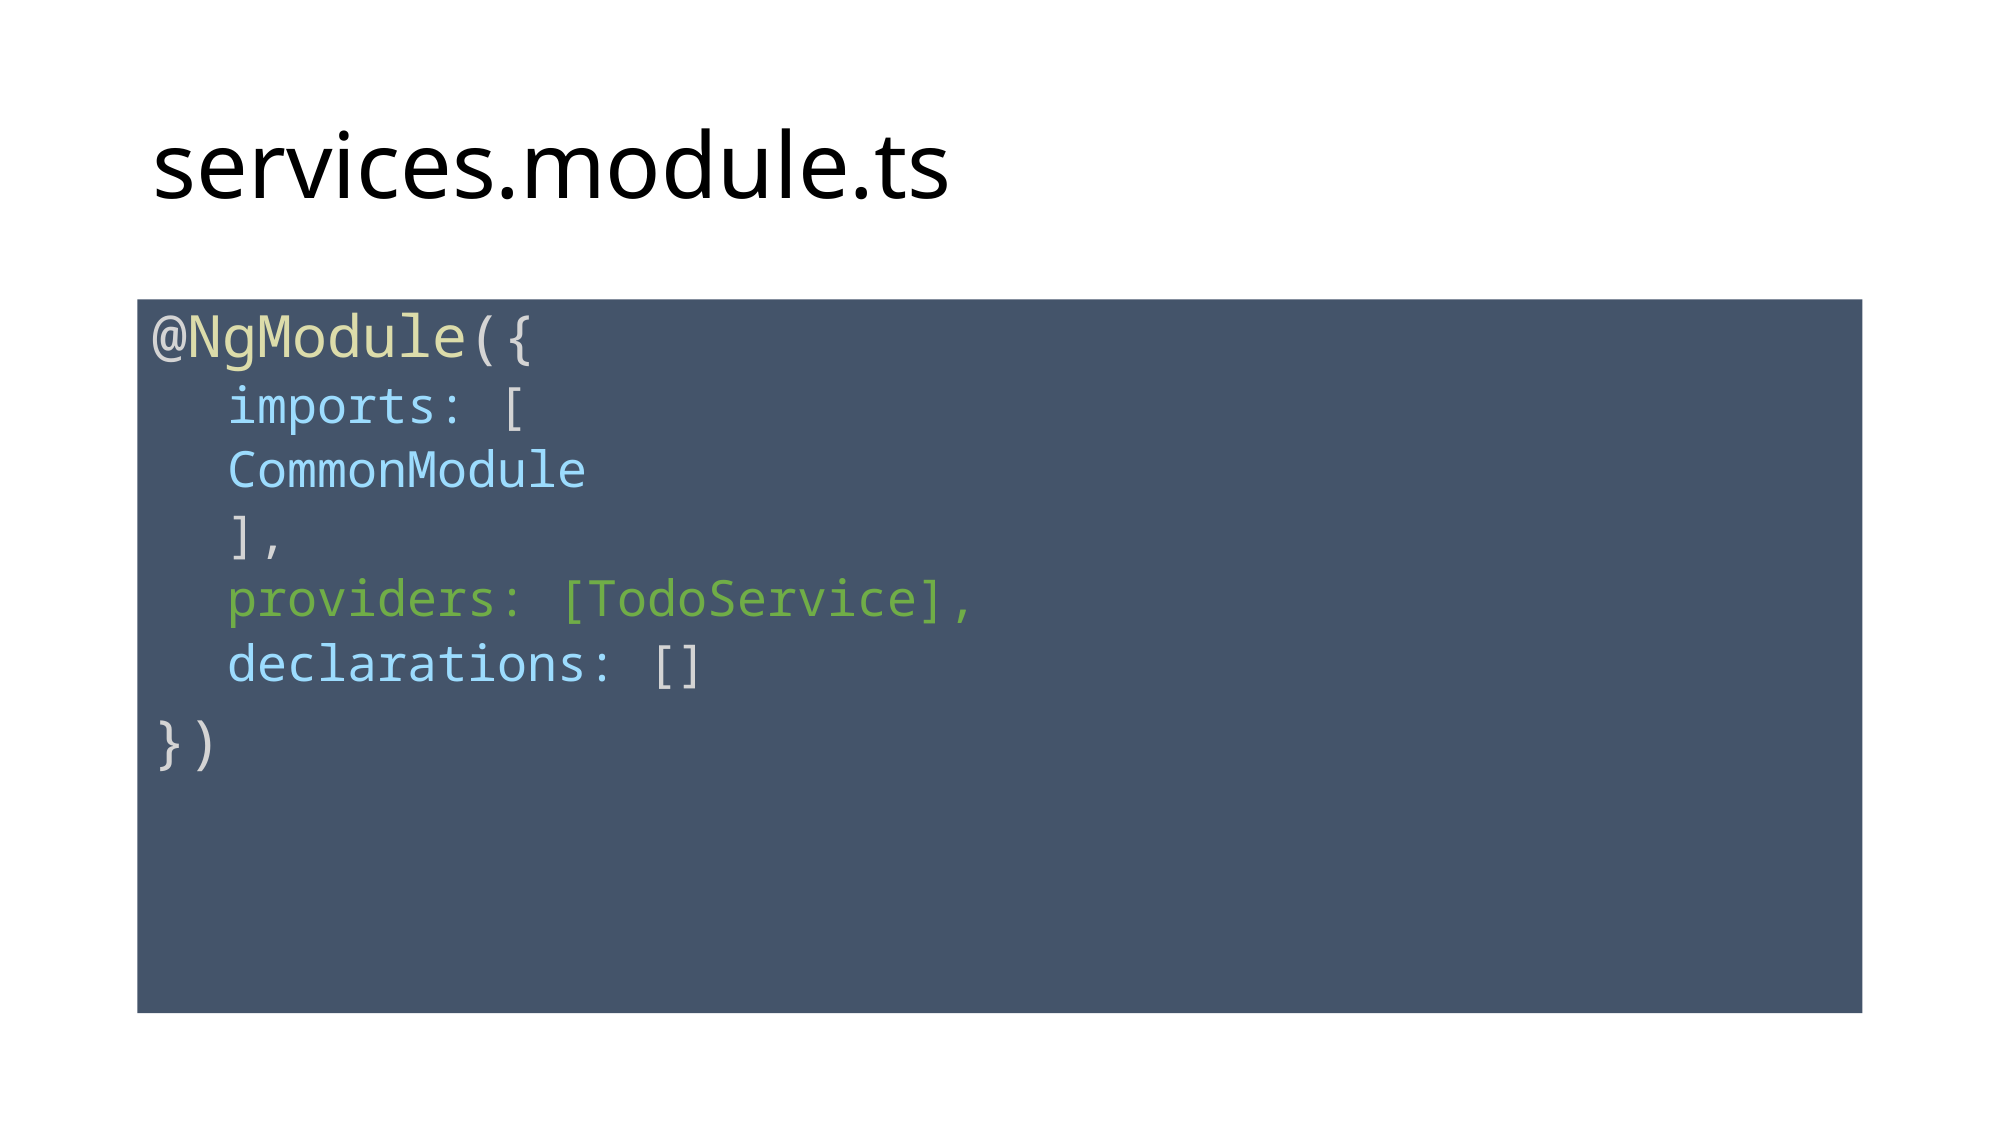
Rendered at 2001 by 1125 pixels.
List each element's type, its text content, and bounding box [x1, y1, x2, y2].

title services.module.ts [137, 59, 1863, 278]
list @NgModule({ imports: [ CommonModule ], providers: [TodoService], declarations: [] }) [137, 299, 1863, 1014]
